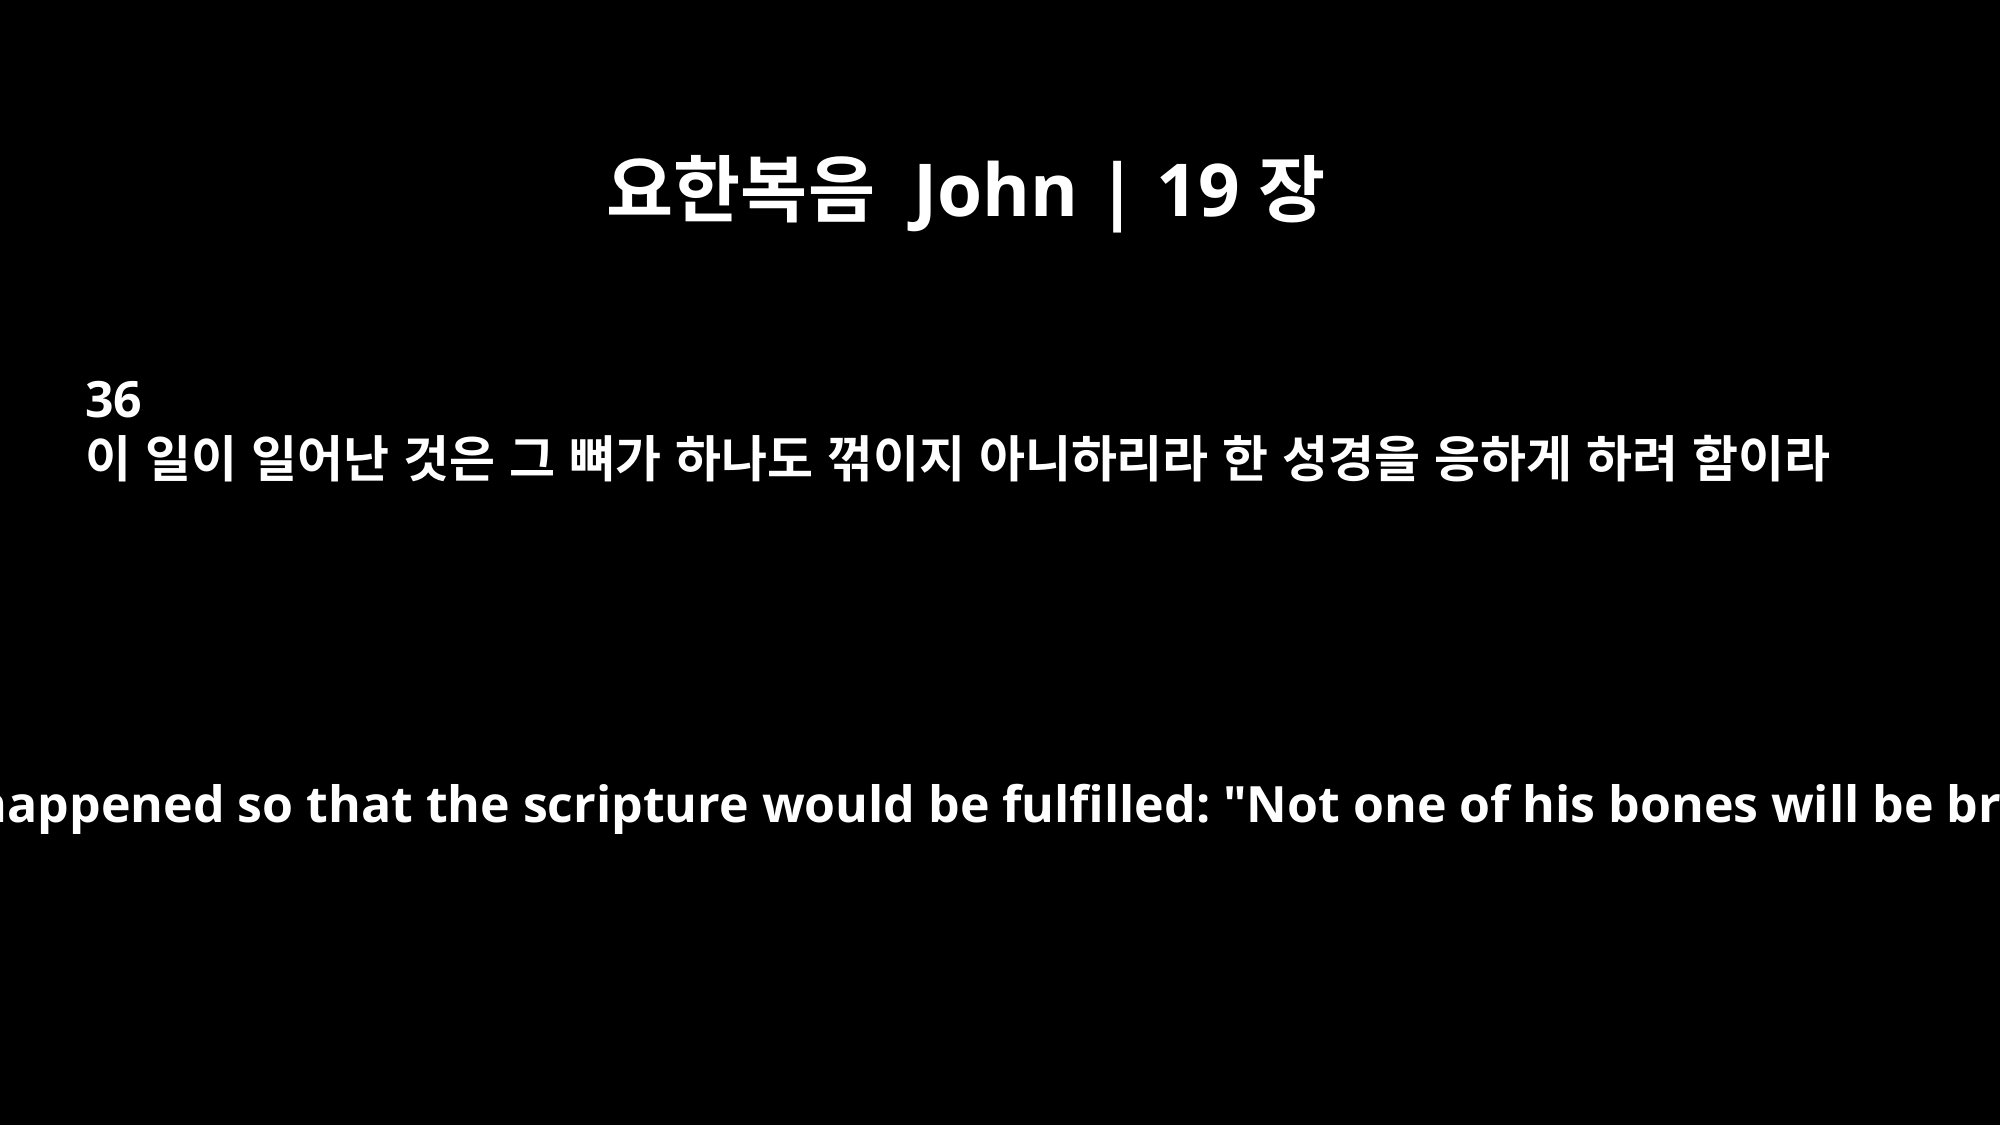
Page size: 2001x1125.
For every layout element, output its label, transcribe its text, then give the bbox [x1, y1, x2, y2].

text_box These things happened so that the scripture would be fulfilled: "Not one of his bones will be broken," [0, 764, 2000, 840]
text_box 36 이 일이 일어난 것은 그 뼈가 하나도 꺾이지 아니하리라 한 성경을 응하게 하려 함이라 [70, 359, 1847, 495]
text_box 요한복음 John | 19장 [591, 136, 1341, 239]
